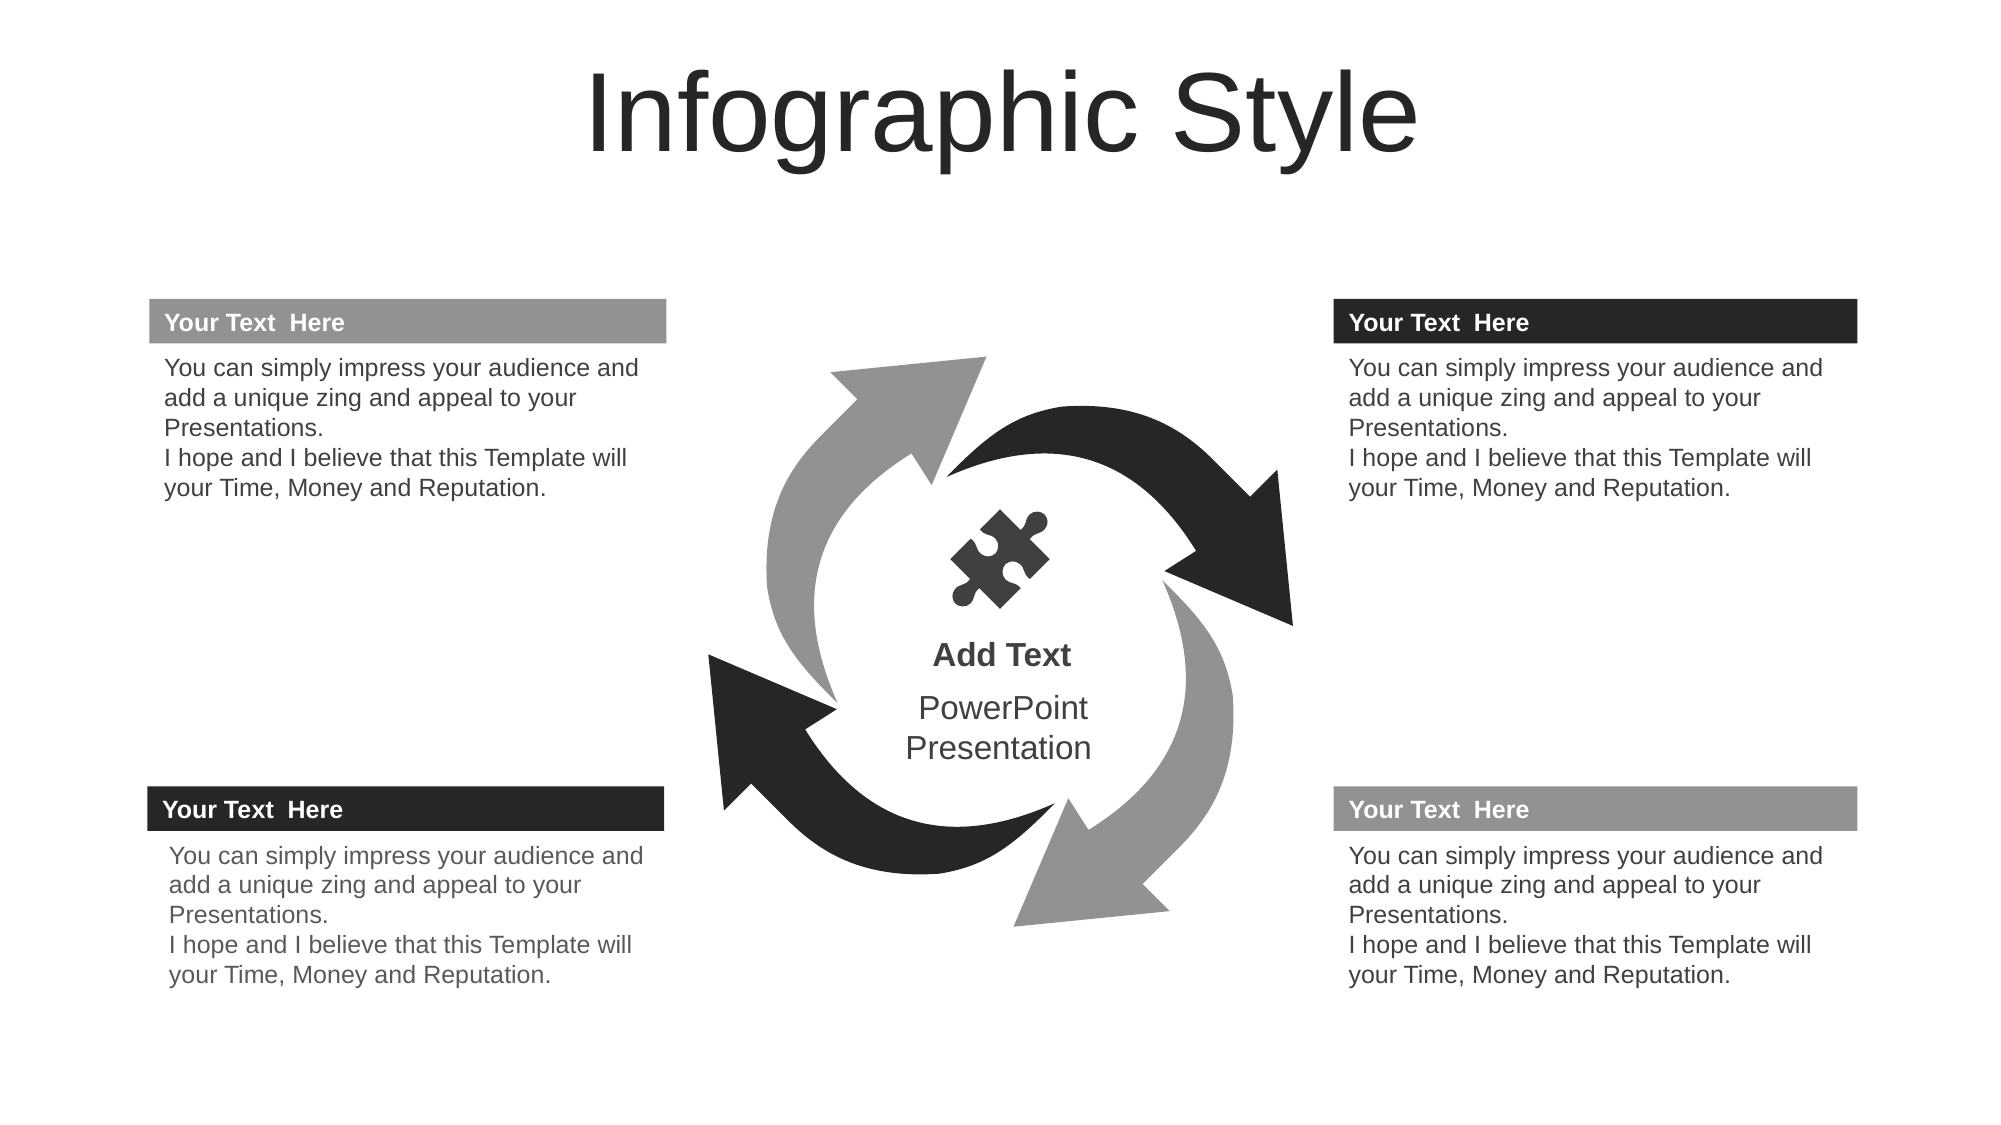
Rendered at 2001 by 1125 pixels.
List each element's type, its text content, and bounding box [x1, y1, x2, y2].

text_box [147, 786, 672, 999]
list Infographic Style [53, 55, 1952, 175]
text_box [1333, 786, 1858, 999]
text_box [1333, 298, 1858, 511]
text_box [149, 298, 667, 511]
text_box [880, 625, 1125, 776]
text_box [701, 340, 1299, 940]
